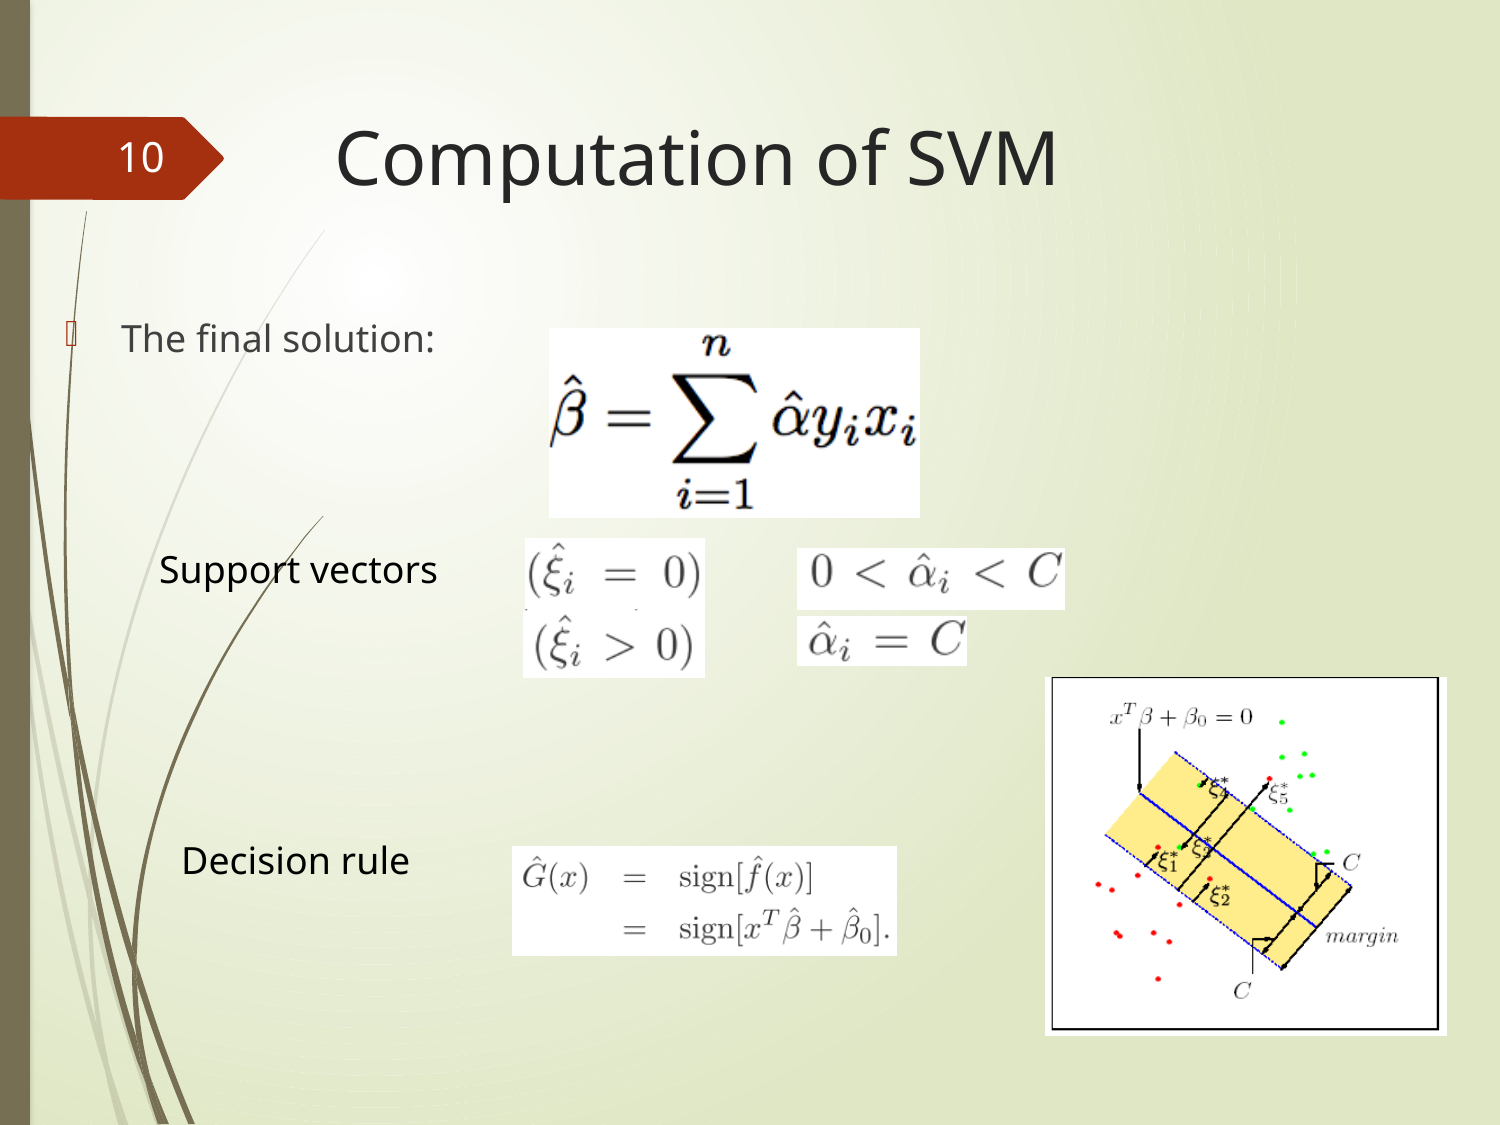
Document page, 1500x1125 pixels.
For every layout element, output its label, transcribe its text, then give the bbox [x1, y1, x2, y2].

title Computation of SVM [319, 102, 1400, 307]
text_box Support vectors [86, 538, 512, 599]
picture [796, 548, 1065, 610]
slide_number 9 [83, 129, 180, 190]
picture [523, 538, 706, 678]
text_box Decision rule [83, 829, 509, 890]
picture [548, 328, 921, 518]
picture [512, 845, 898, 956]
list The final solution: [50, 307, 1500, 1050]
picture [796, 615, 967, 667]
picture [1045, 677, 1447, 1037]
